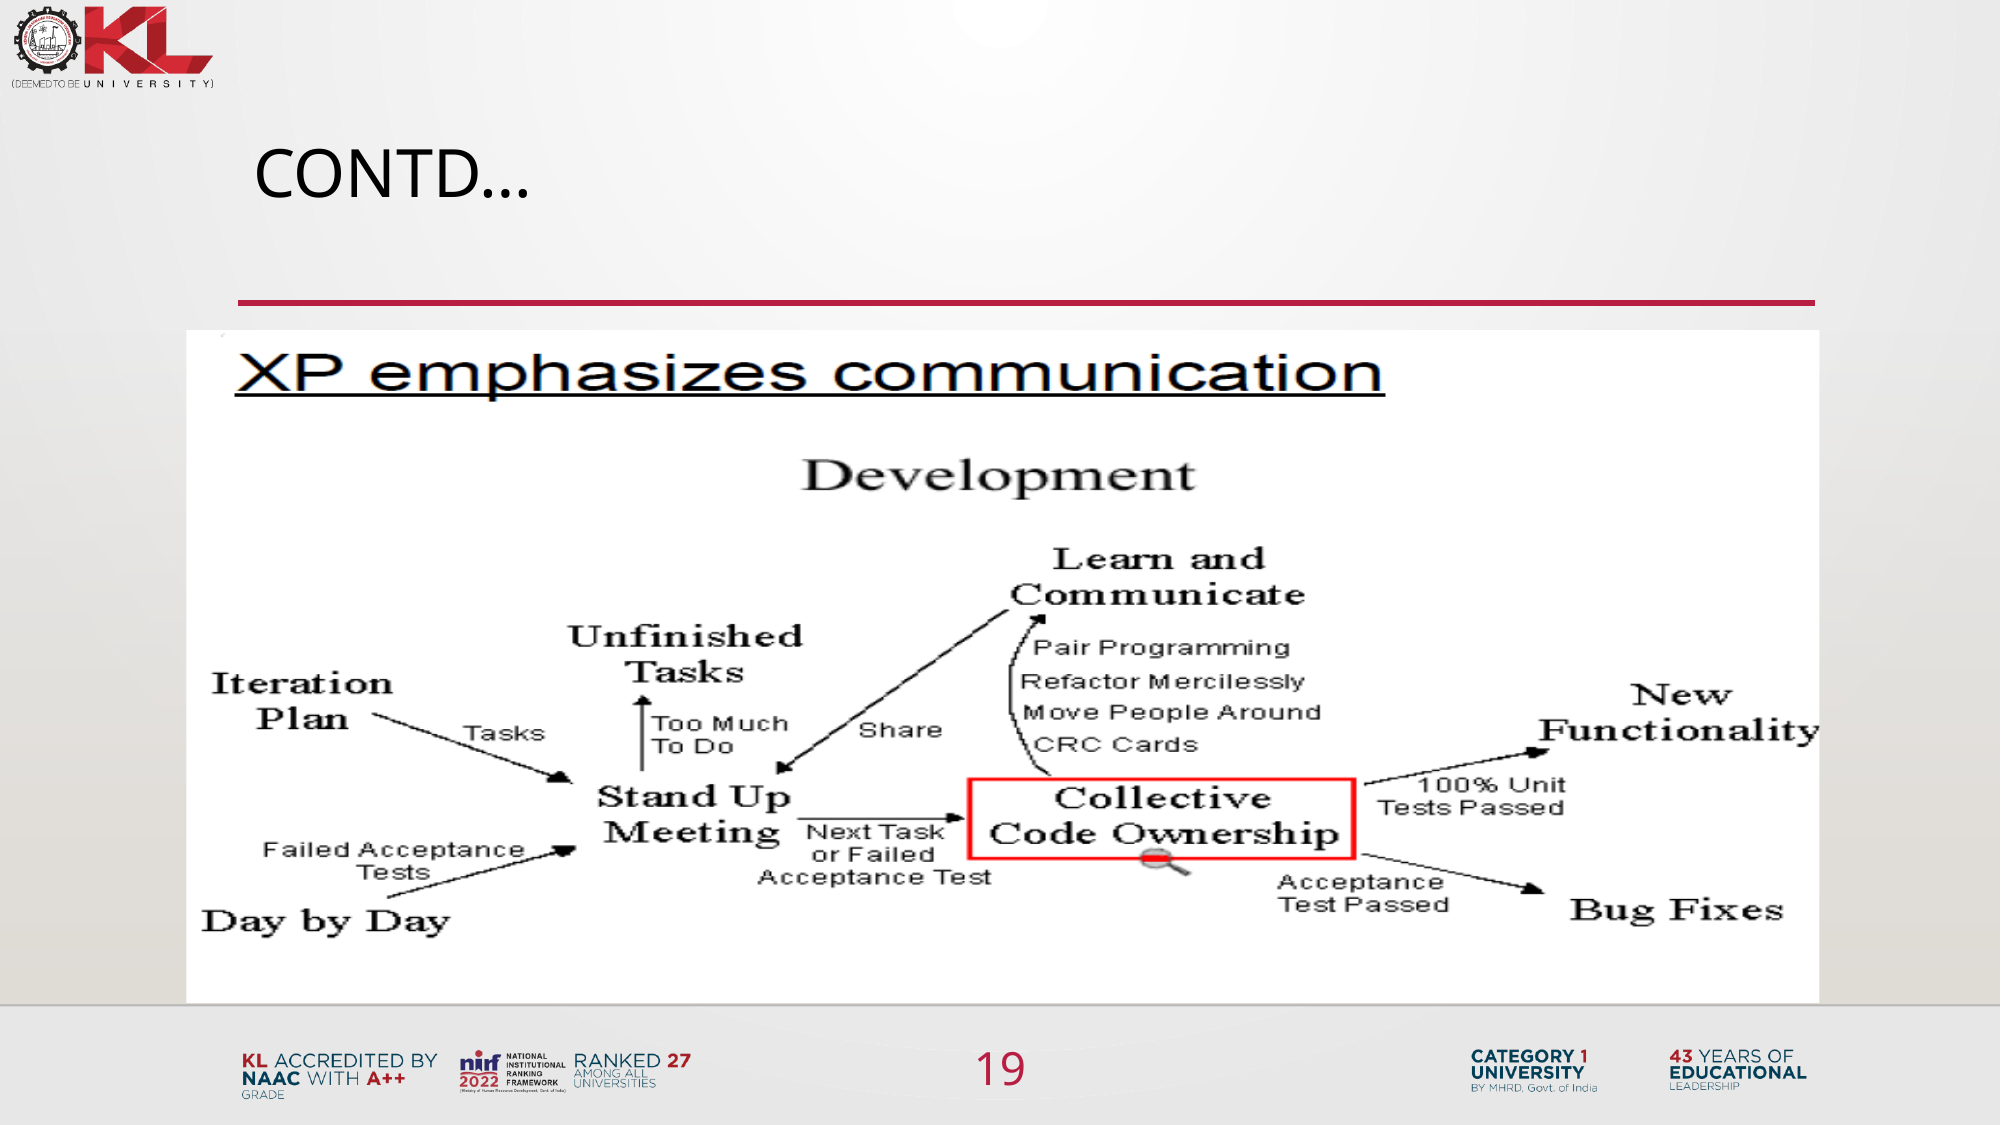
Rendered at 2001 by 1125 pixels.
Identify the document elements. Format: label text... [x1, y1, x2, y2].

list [186, 330, 1820, 1003]
picture [1447, 1045, 1814, 1101]
picture [238, 1045, 716, 1103]
slide_number 19 [933, 1031, 1067, 1115]
picture [12, 5, 213, 88]
title CONTD… [238, 131, 1814, 305]
